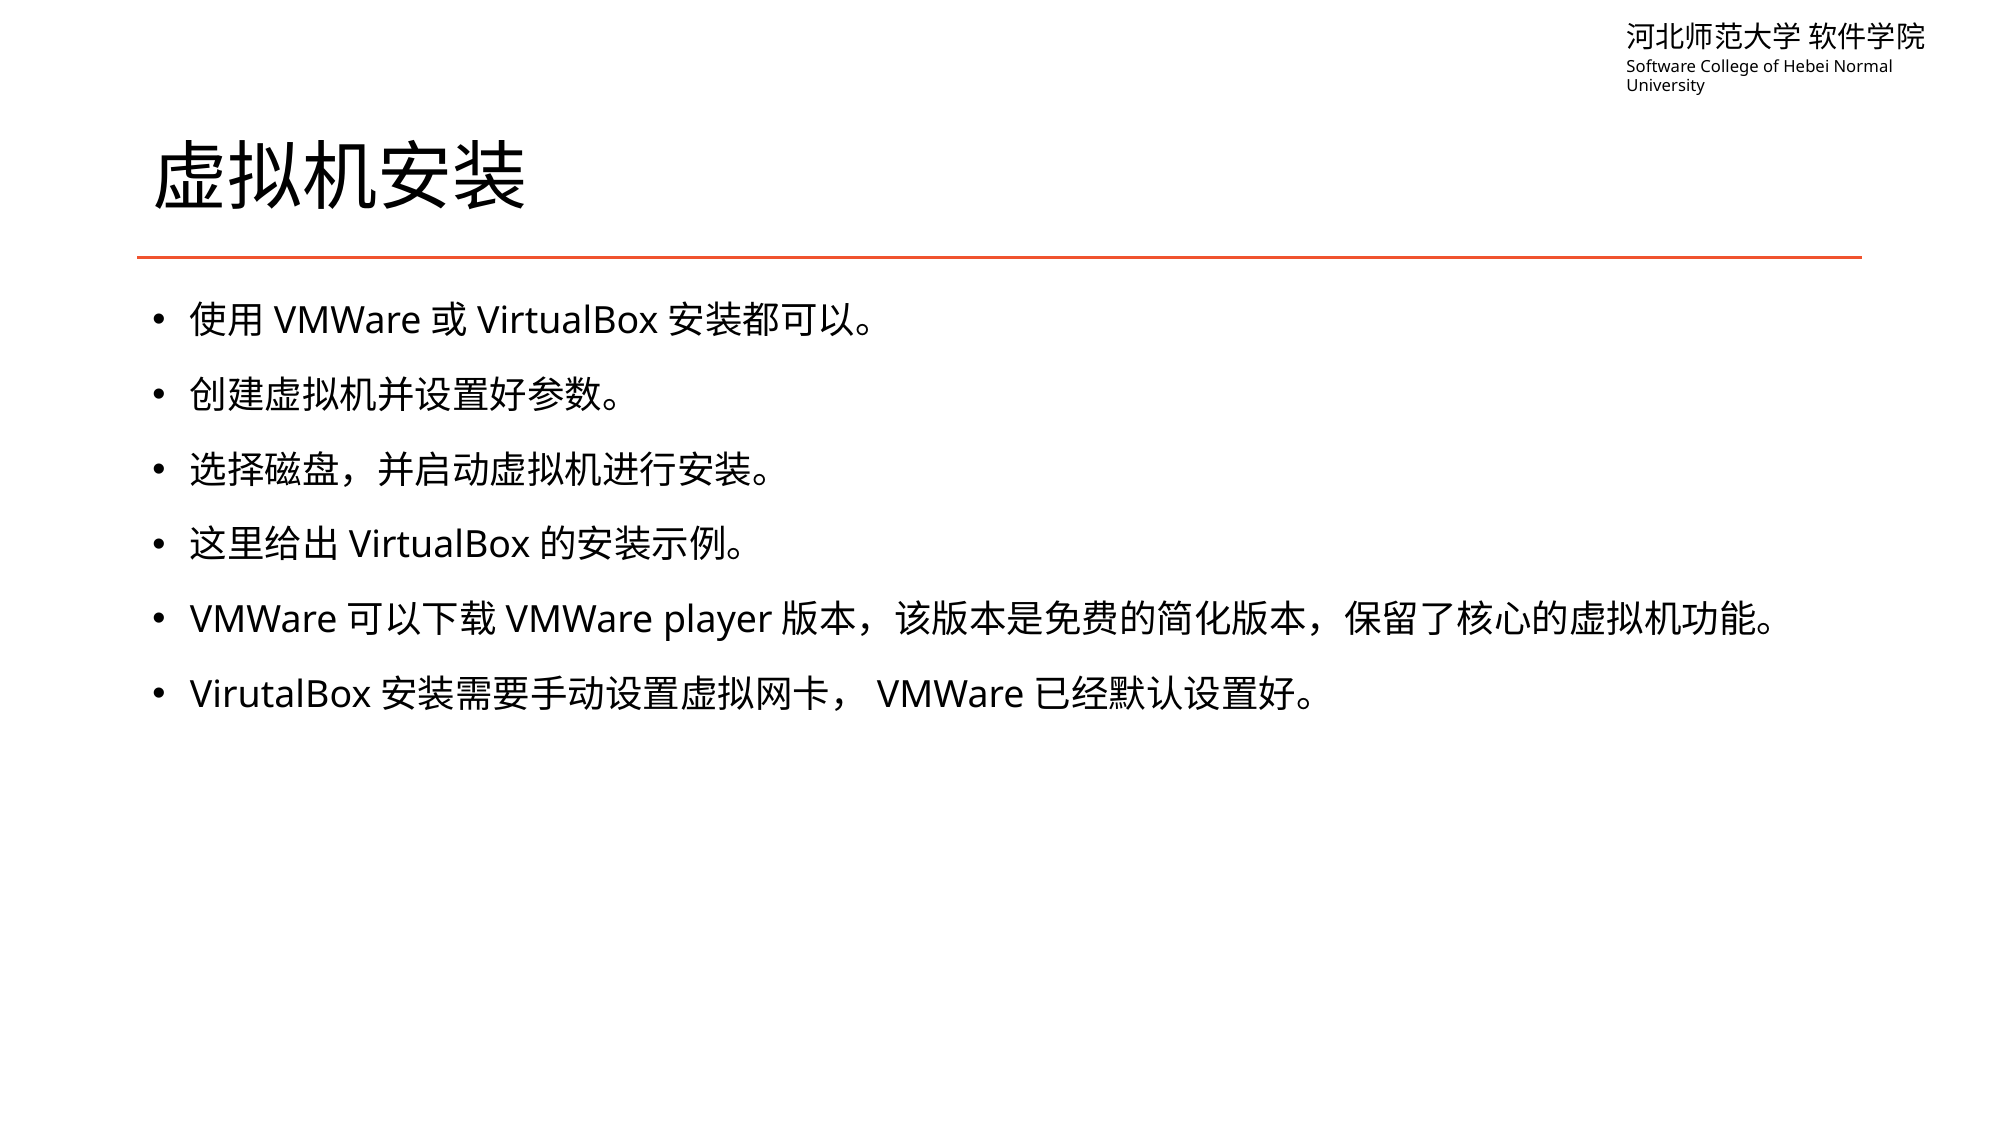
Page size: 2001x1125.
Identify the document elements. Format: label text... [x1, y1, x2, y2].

title 虚拟机安装 [137, 120, 1863, 237]
list 使用VMWare或VirtualBox安装都可以。 创建虚拟机并设置好参数。 选择磁盘，并启动虚拟机进行安装。 这里给出VirtualBox的安装示例。 VMWare可以下载VMWare player版本，该版本是免费的简化版本，保留了核心的虚拟机功能。 VirutalBox安装需要手动设置虚拟网卡，VMWare已经默认设置好。 [137, 279, 1863, 1096]
